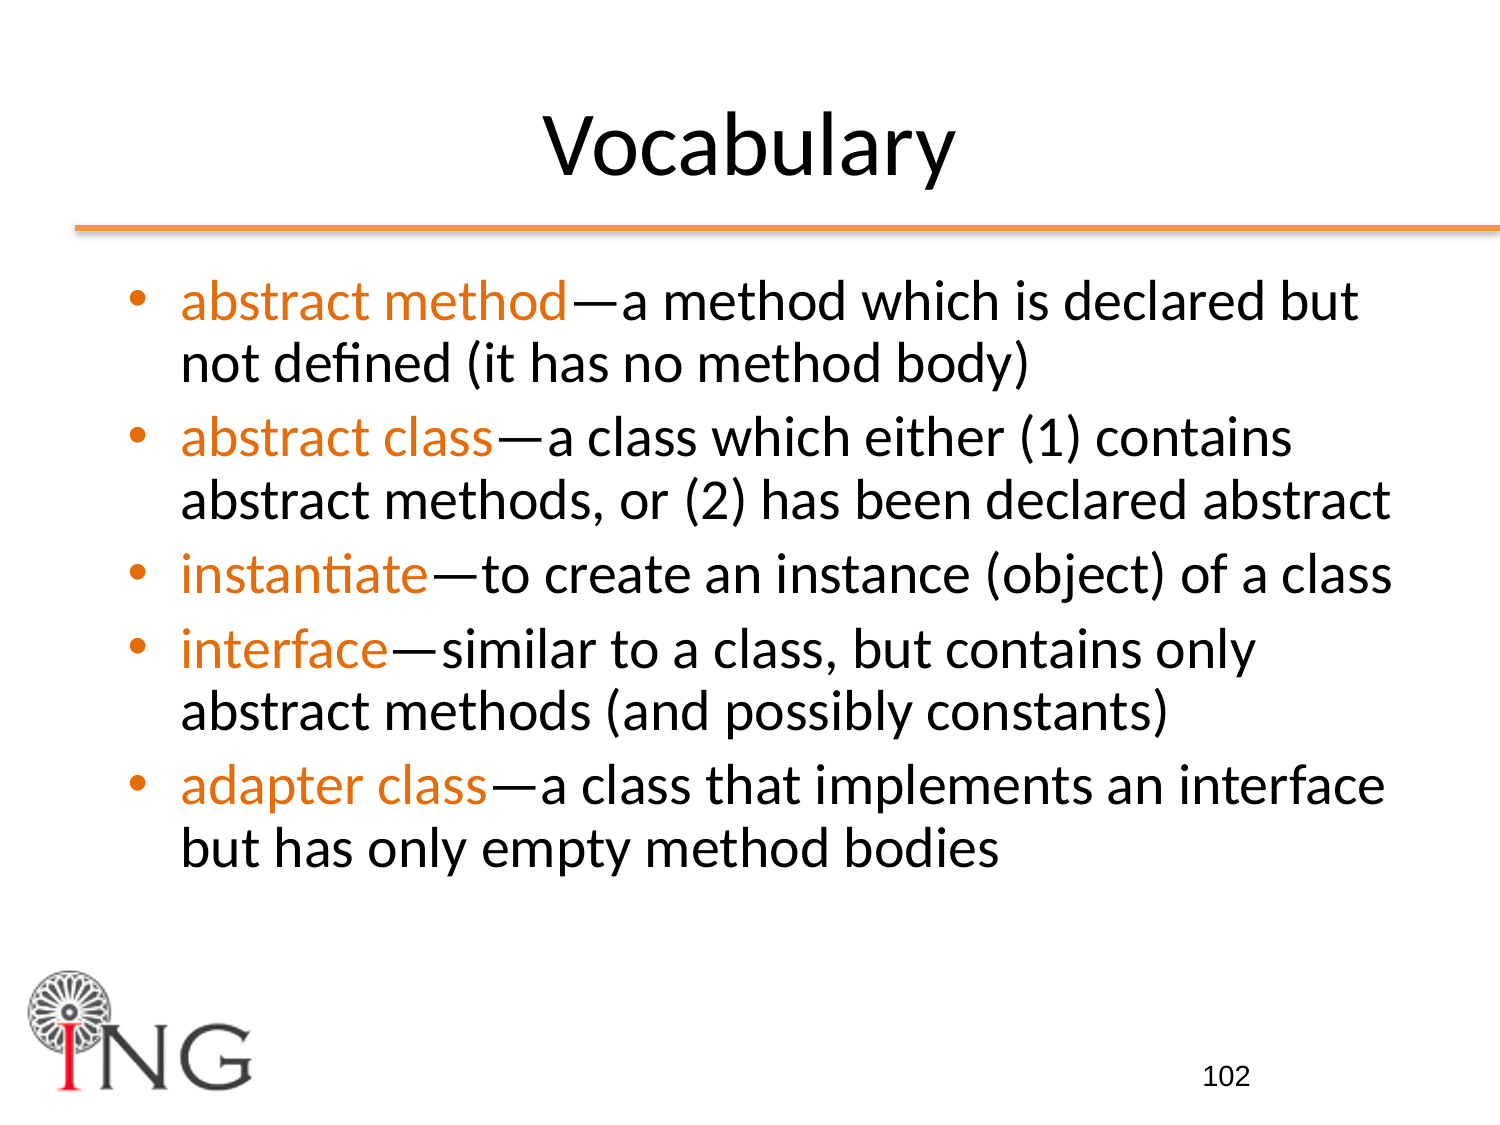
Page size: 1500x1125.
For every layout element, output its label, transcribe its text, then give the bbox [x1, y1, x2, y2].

slide_number 102 [1187, 1050, 1500, 1125]
picture [3, 948, 281, 1124]
list abstract method—a method which is declared but not defined (it has no method body) abstract class—a class which either (1) contains abstract methods, or (2) has been declared abstract instantiate—to create an instance (object) of a class interface—similar to a class, but contains only abstract methods (and possibly constants) adapter class—a class that implements an interface but has only empty method bodies [112, 262, 1425, 925]
title Vocabulary [75, 45, 1425, 233]
